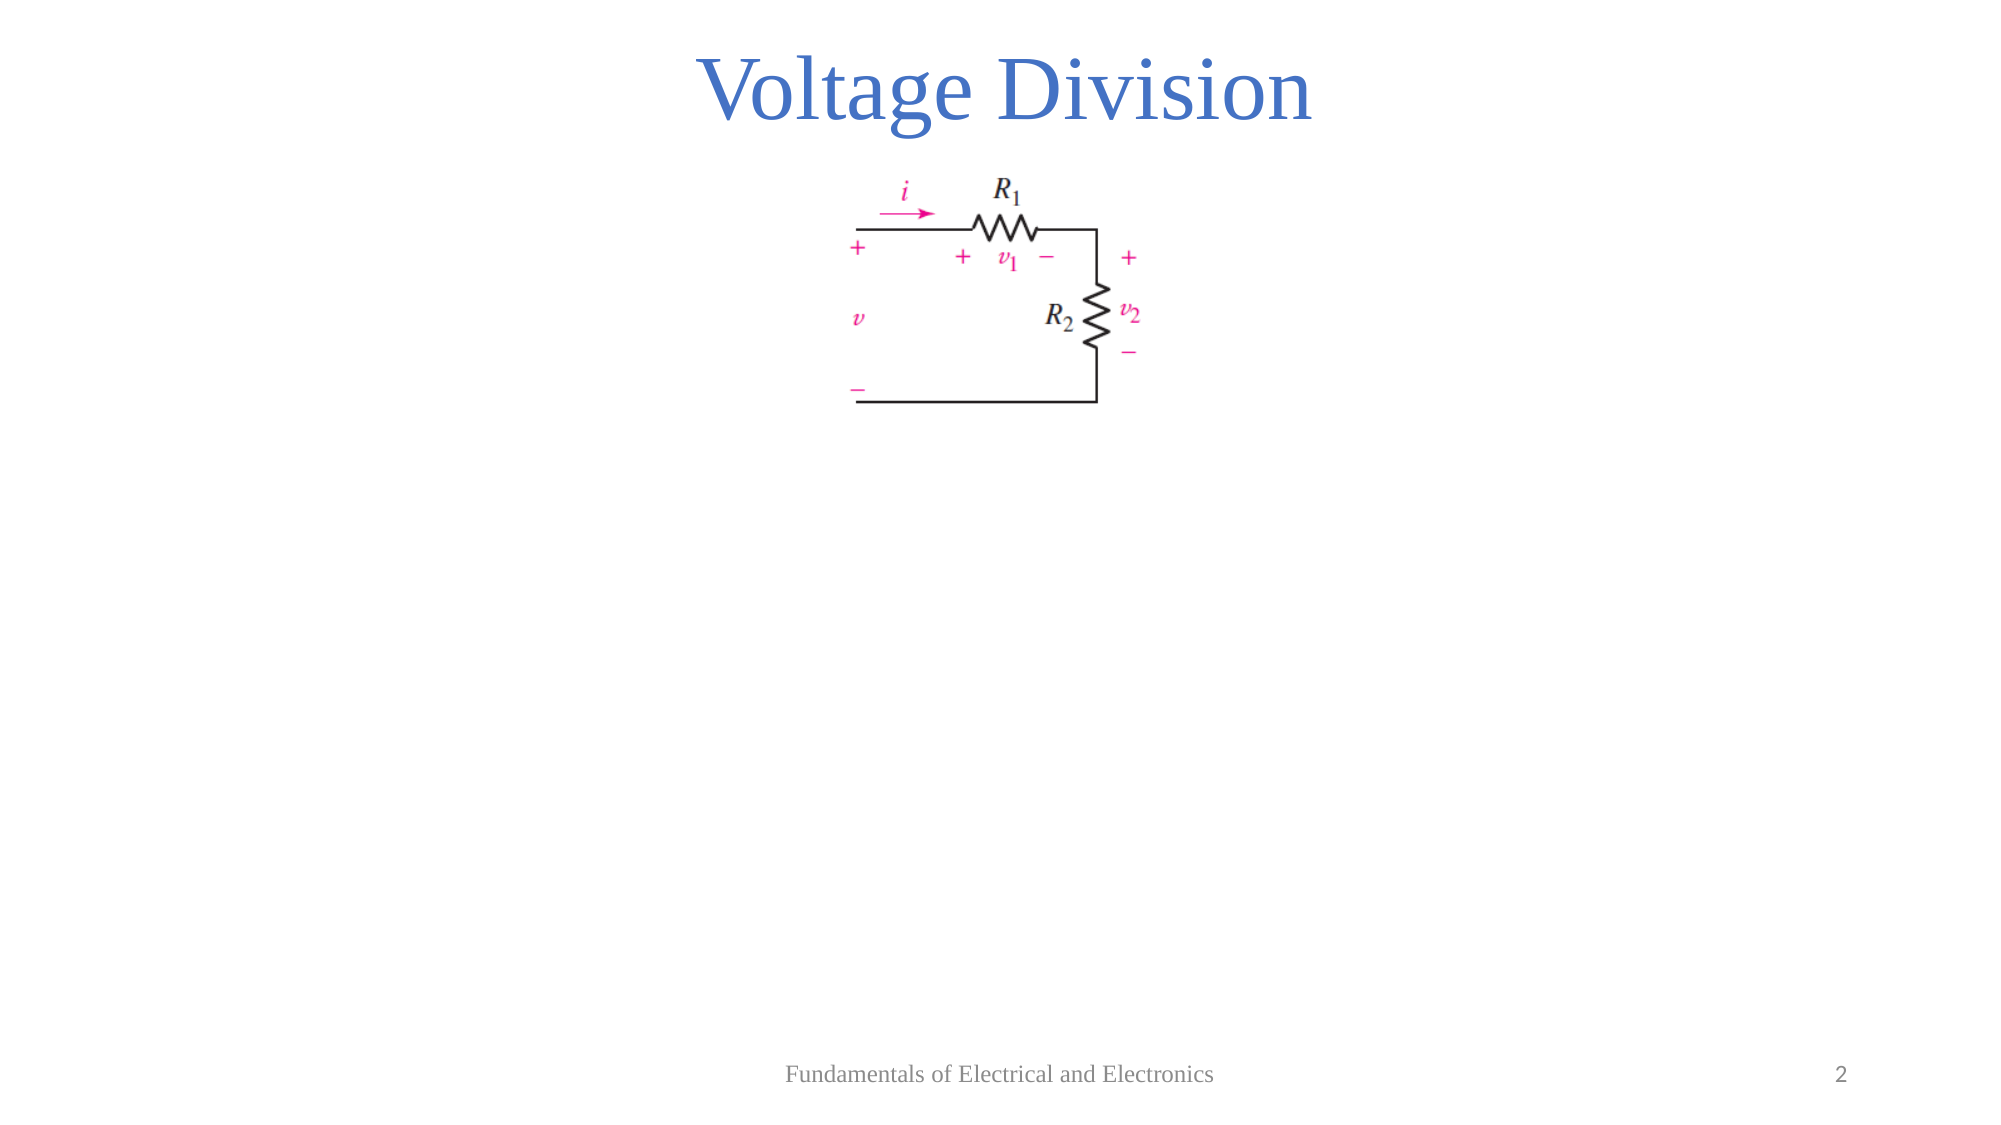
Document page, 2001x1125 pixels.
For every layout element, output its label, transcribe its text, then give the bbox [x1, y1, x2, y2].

picture [811, 153, 1167, 416]
slide_number 2 [1412, 1042, 1863, 1103]
footer Fundamentals of Electrical and Electronics [662, 1042, 1338, 1103]
title Voltage Division [180, 27, 1830, 154]
